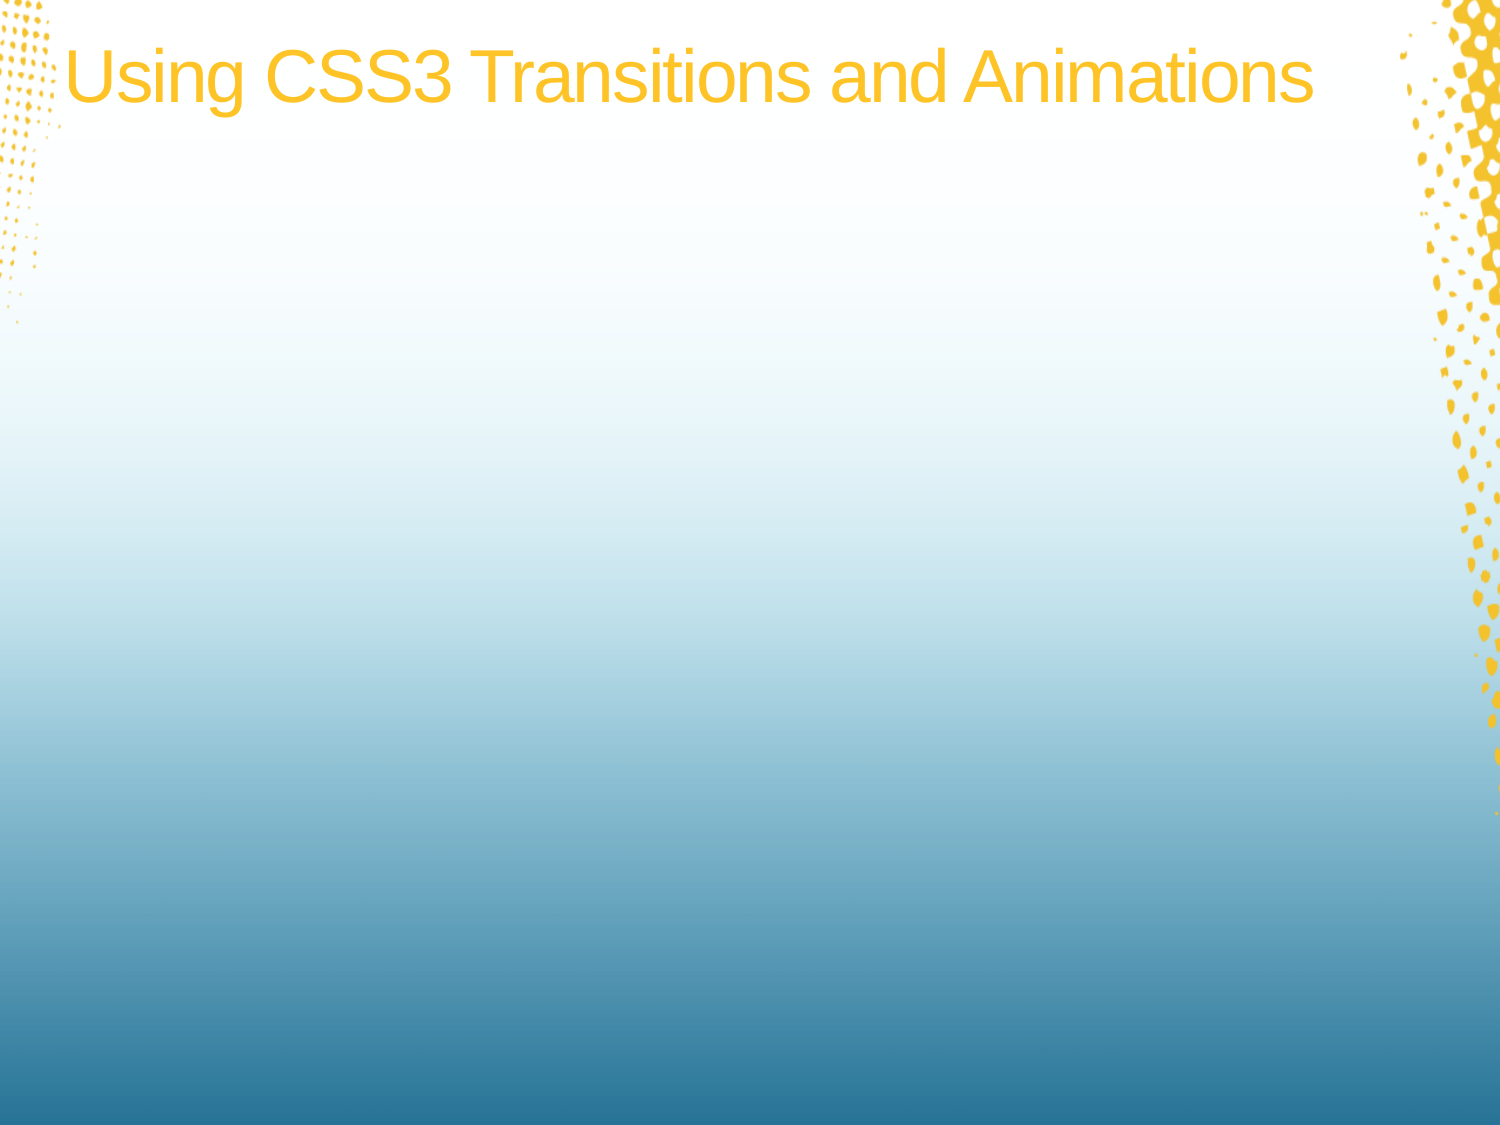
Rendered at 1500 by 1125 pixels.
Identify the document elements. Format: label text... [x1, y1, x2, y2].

title Using CSS3 Transitions and Animations [63, 37, 1436, 121]
picture [0, 0, 1500, 1125]
